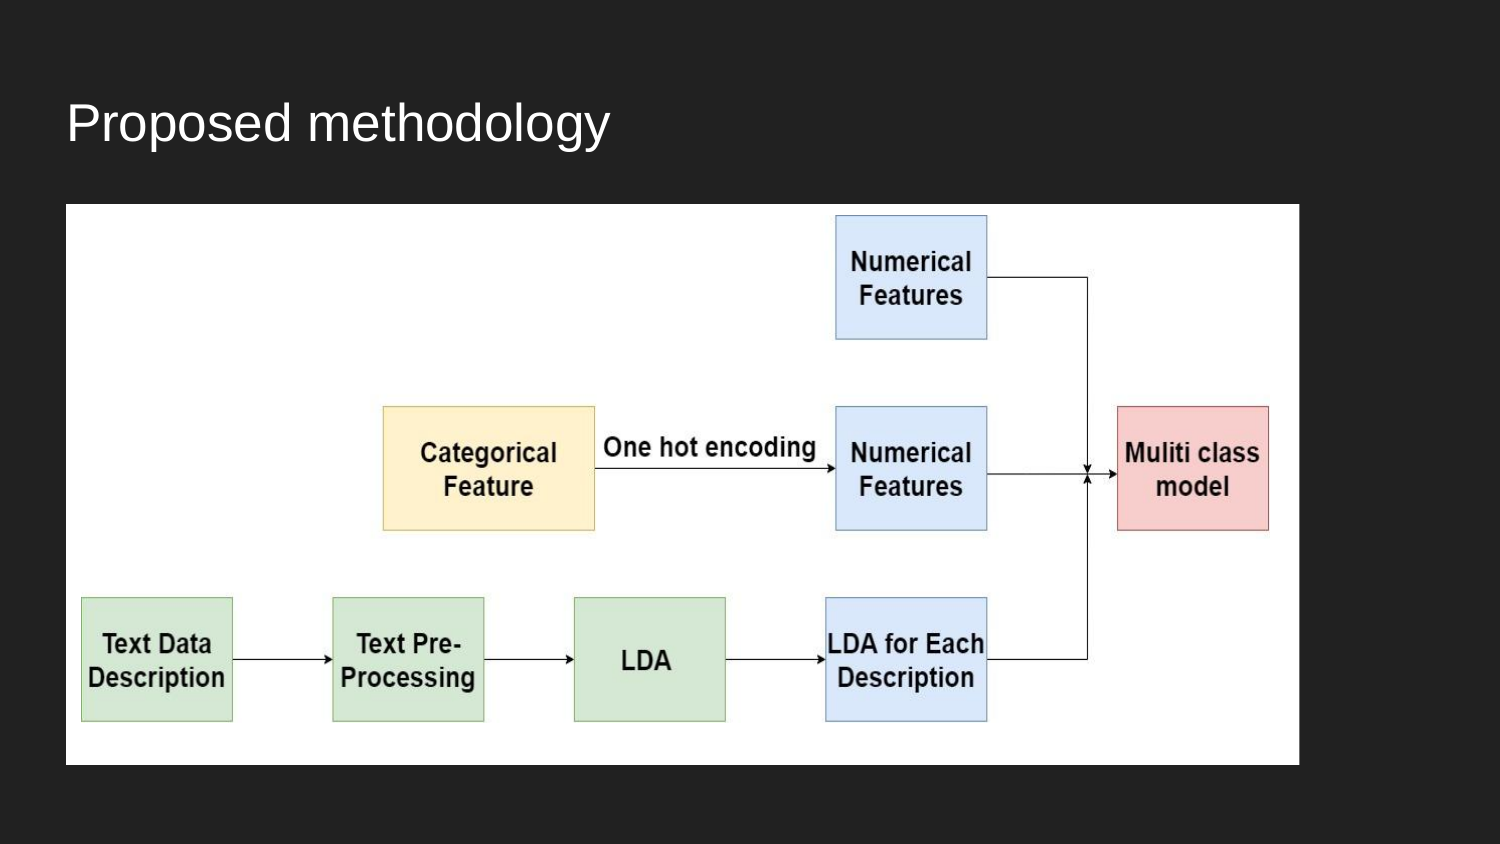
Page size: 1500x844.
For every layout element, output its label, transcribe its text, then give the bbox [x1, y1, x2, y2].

picture [65, 203, 1300, 765]
title Proposed methodology [51, 72, 1449, 167]
